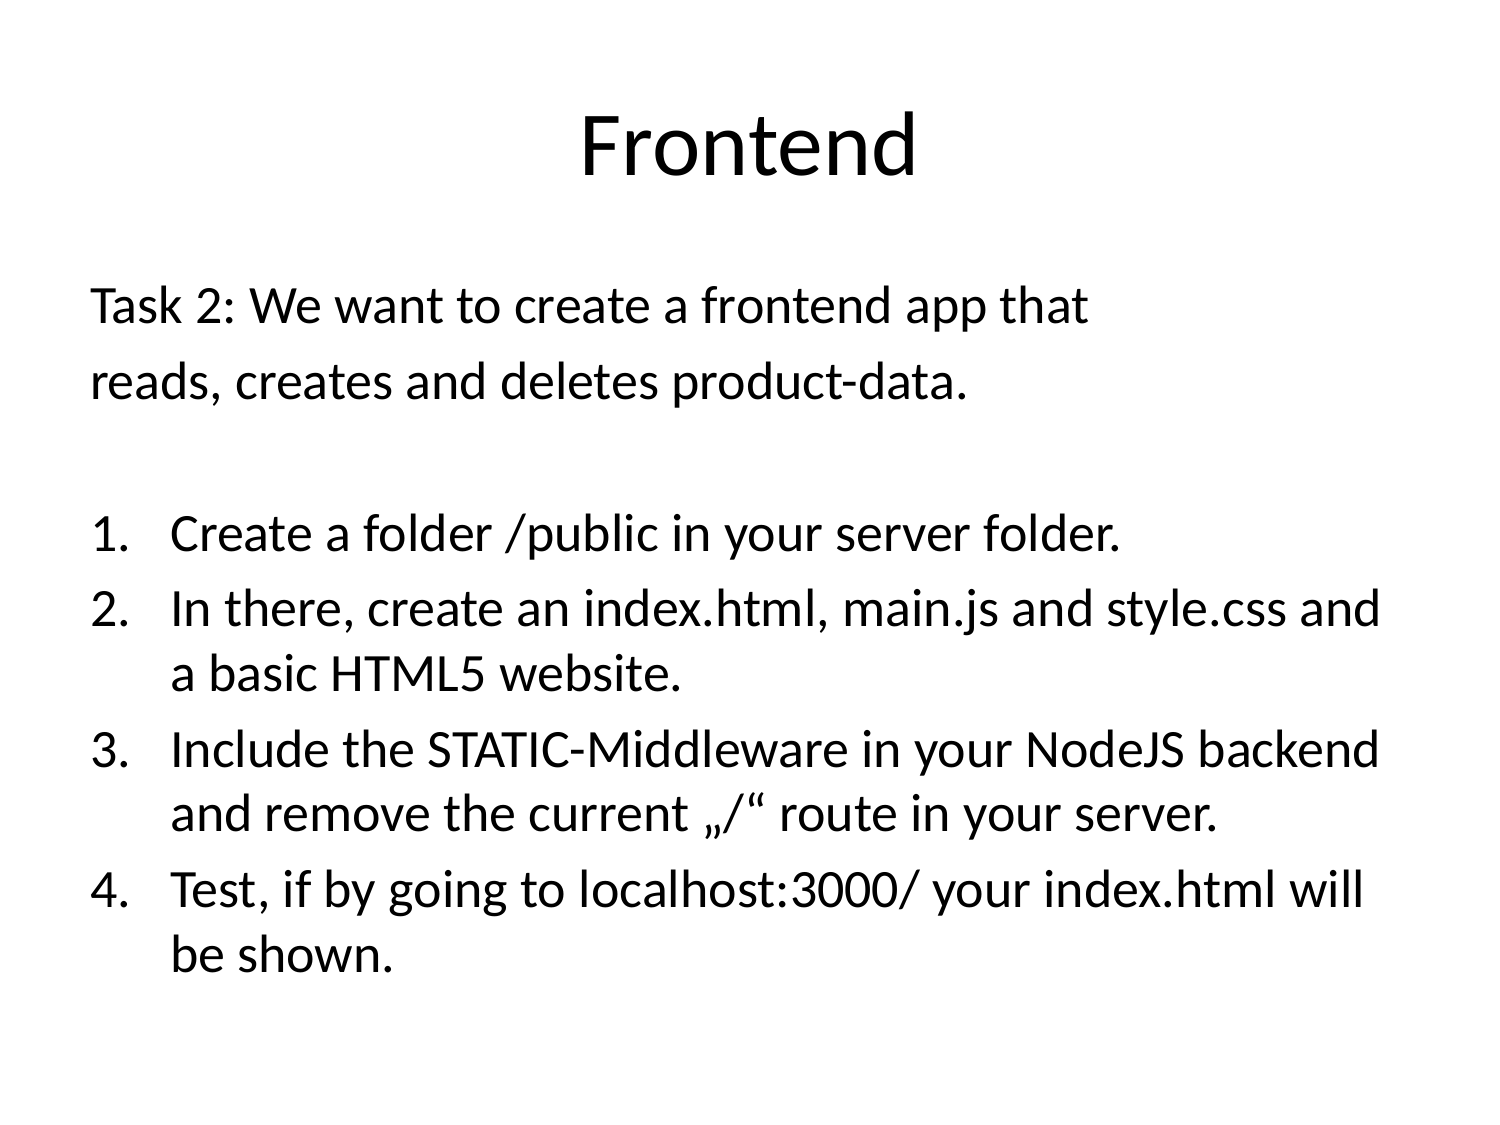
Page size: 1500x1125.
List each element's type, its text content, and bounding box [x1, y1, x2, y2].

list Task 2: We want to create a frontend app that reads, creates and deletes product-data. Create a folder /public in your server folder. In there, create an index.html, main.js and style.css and a basic HTML5 website. Include the STATIC-Middleware in your NodeJS backend and remove the current „/“ route in your server. Test, if by going to localhost:3000/ your index.html will be shown. [75, 262, 1425, 1005]
title Frontend [75, 45, 1425, 233]
